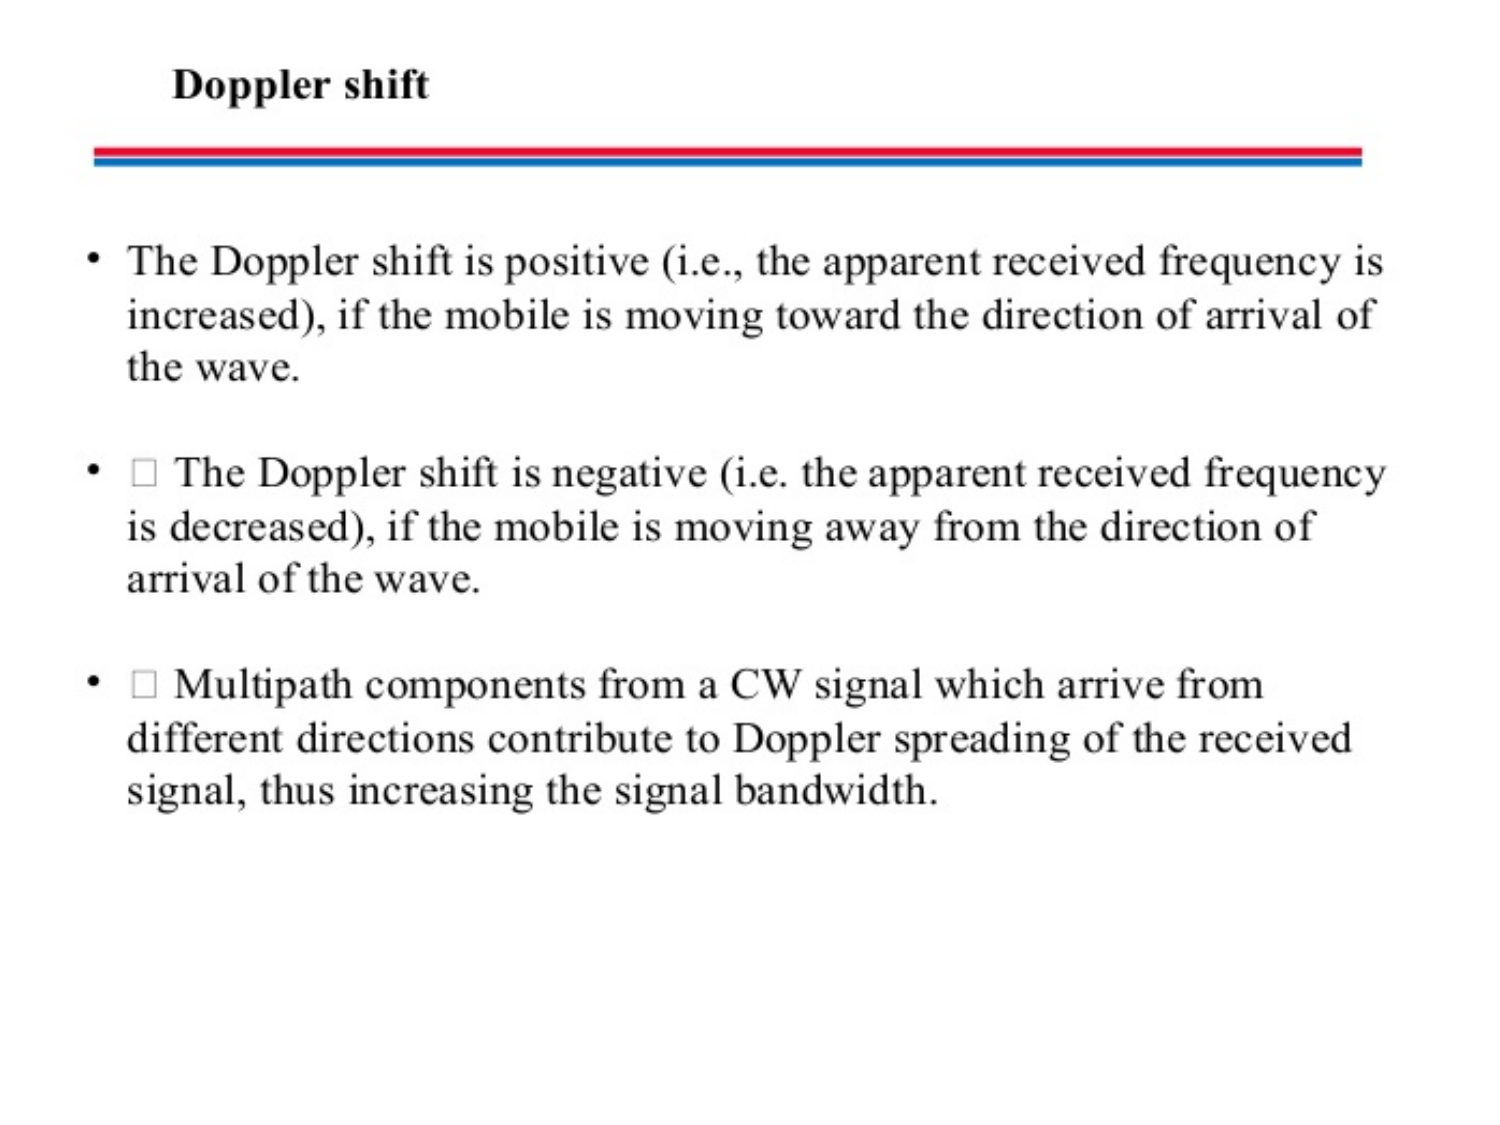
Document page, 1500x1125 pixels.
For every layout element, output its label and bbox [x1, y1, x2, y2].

picture [40, 18, 1412, 1012]
